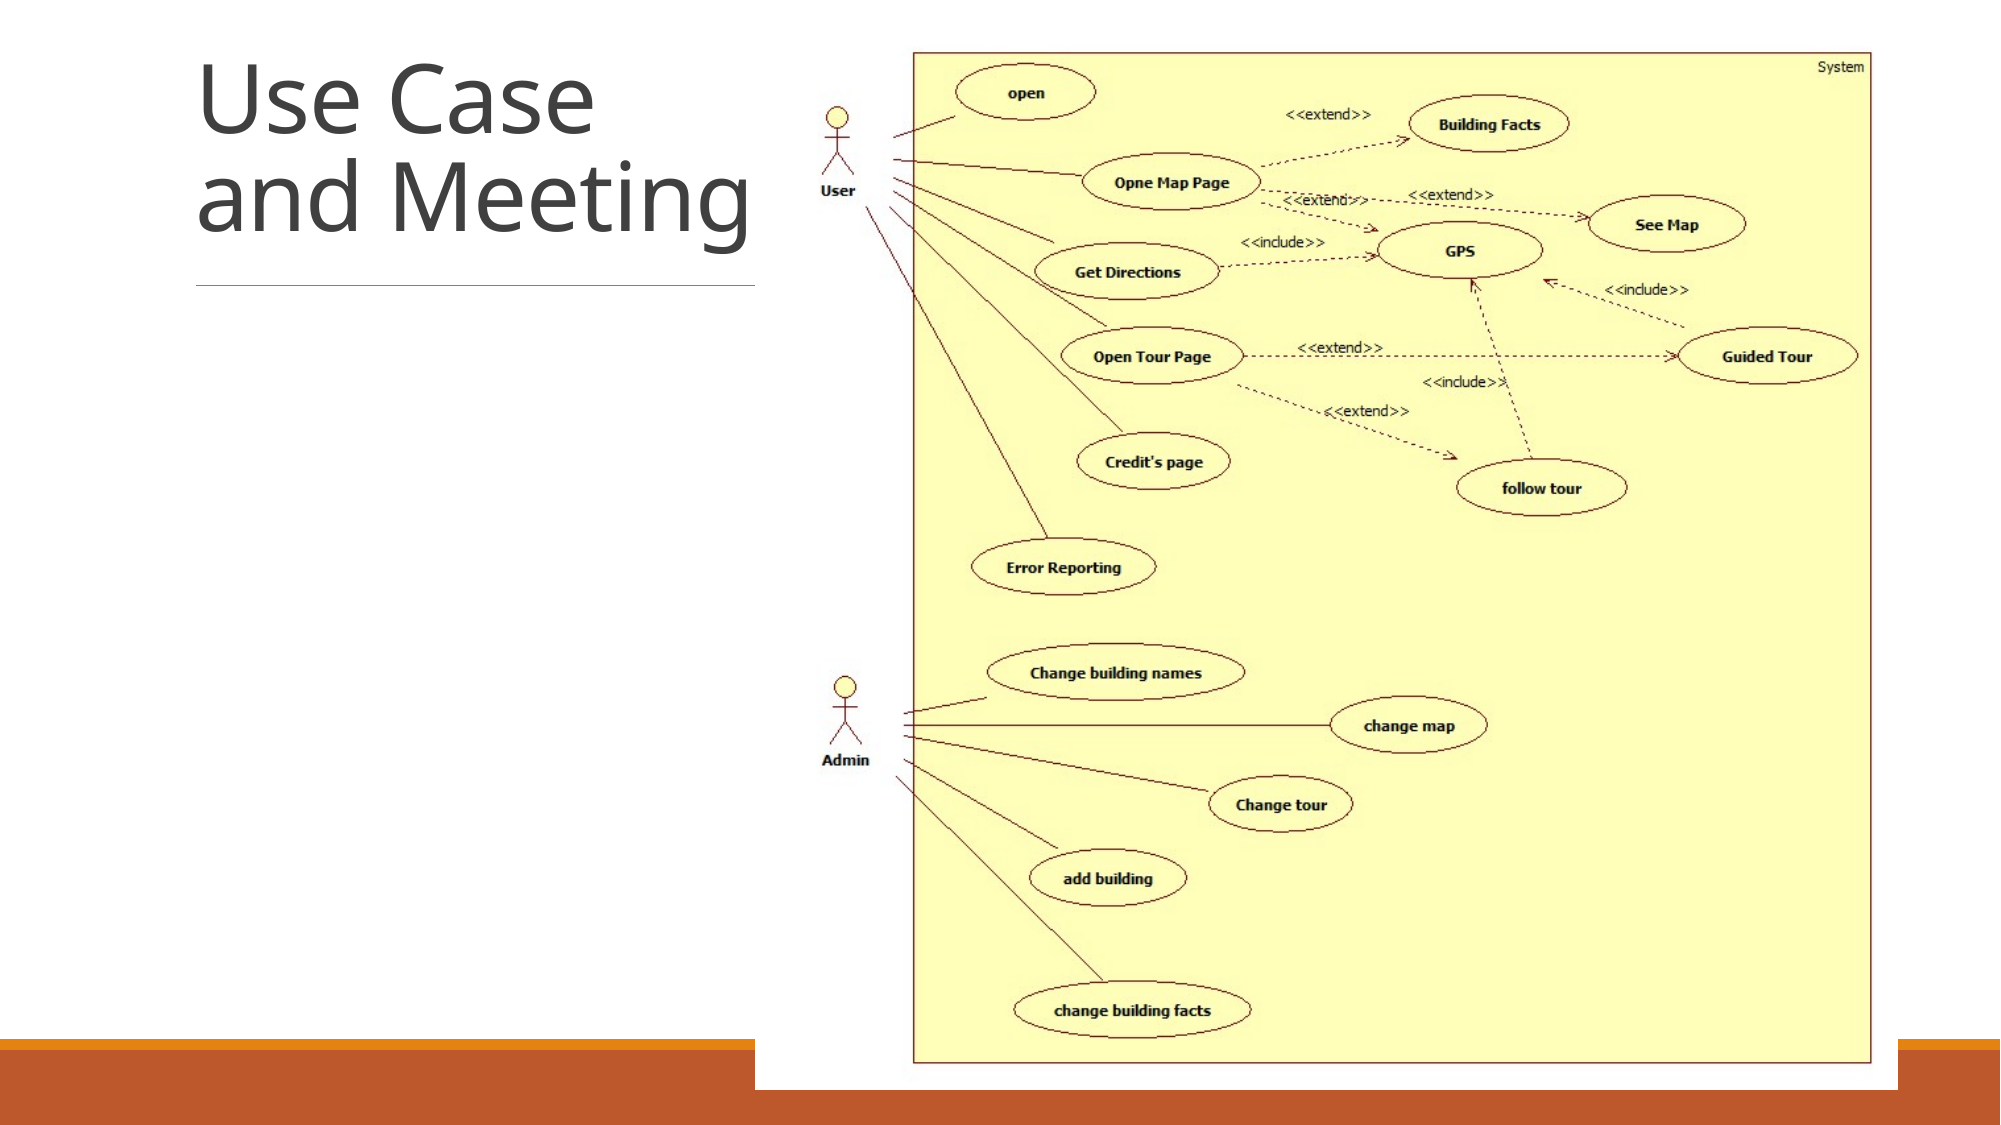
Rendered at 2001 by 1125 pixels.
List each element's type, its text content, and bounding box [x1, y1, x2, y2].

title Use Case and Meeting [179, 47, 752, 259]
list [754, 25, 1899, 1091]
